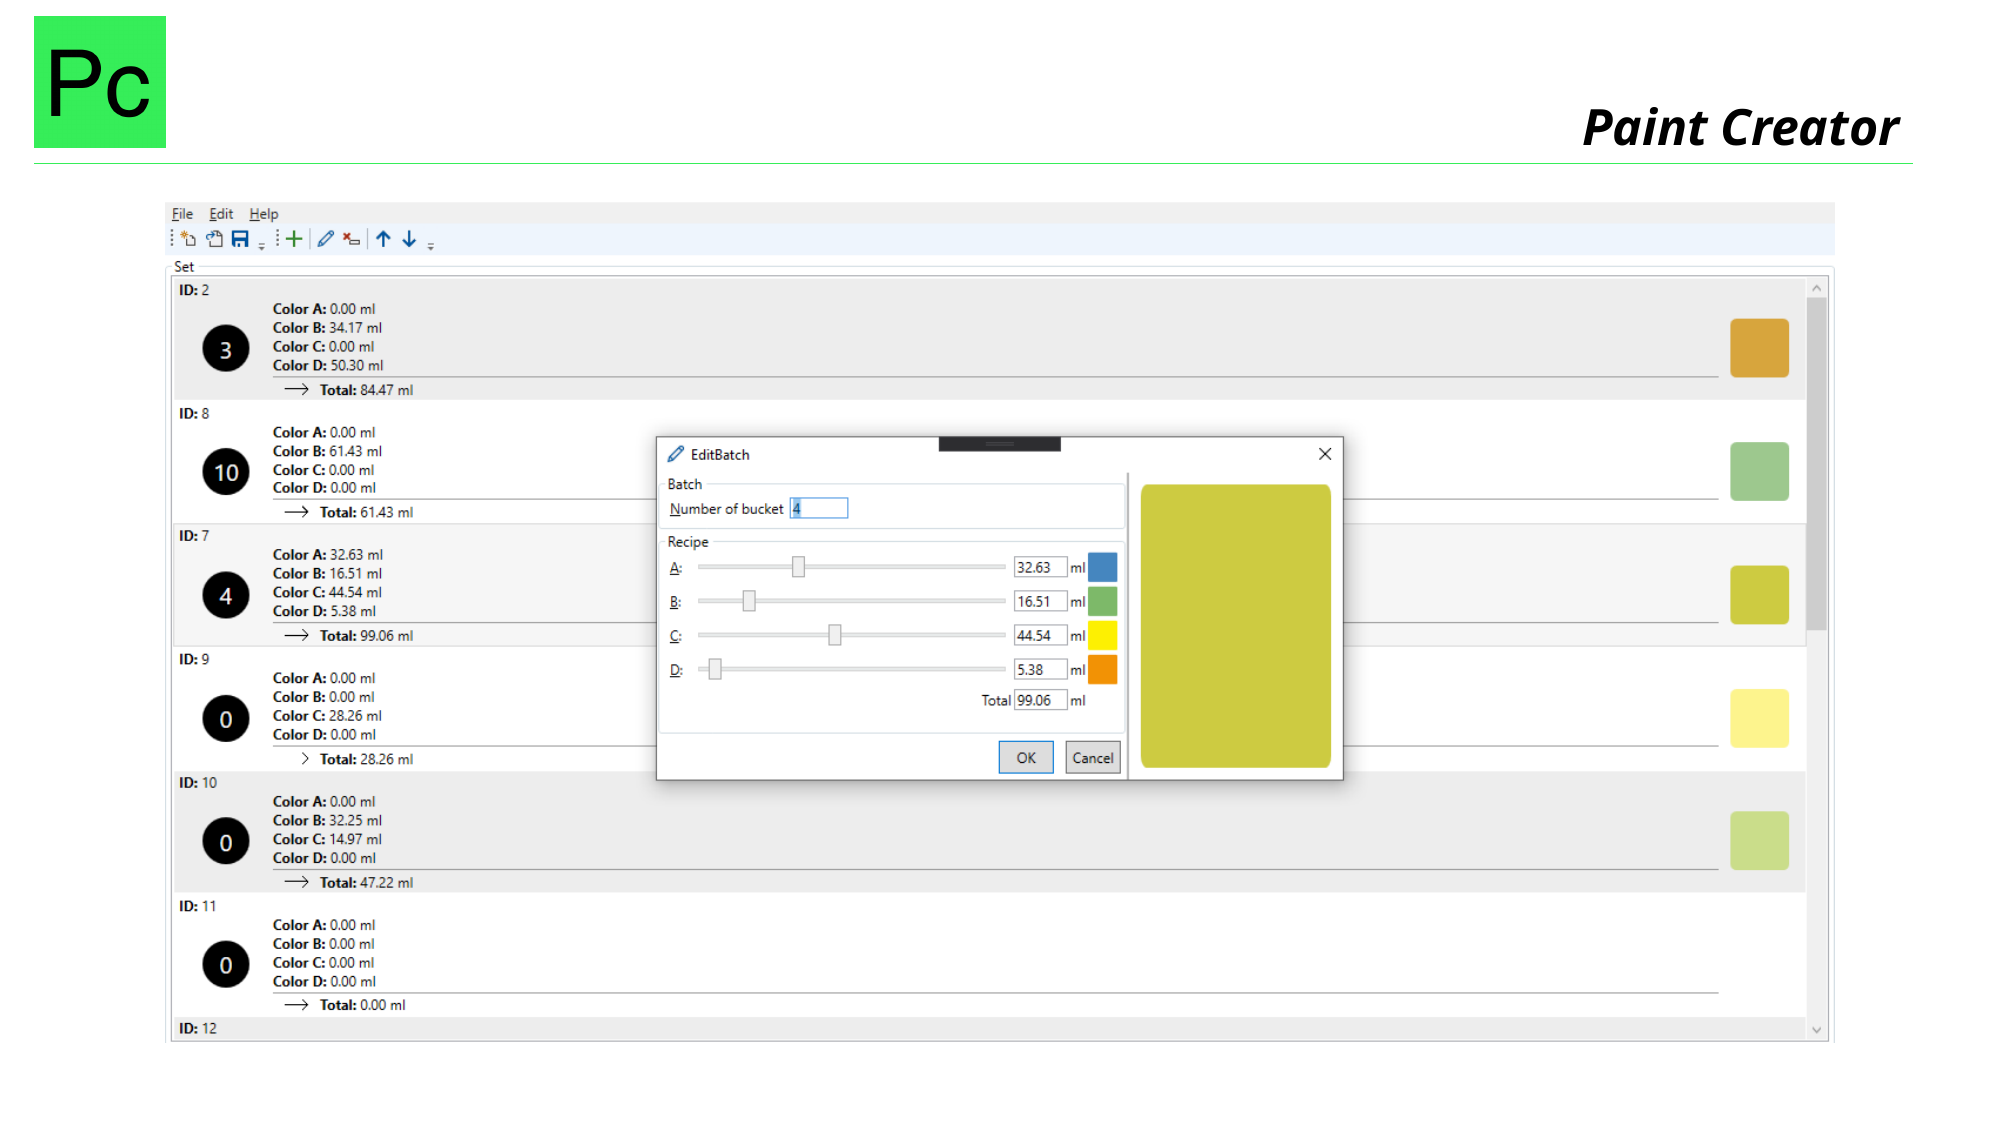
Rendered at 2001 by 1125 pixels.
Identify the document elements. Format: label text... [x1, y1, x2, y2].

text_box Paint Creator [1567, 87, 1915, 163]
picture [33, 16, 166, 148]
picture [165, 200, 1835, 1043]
